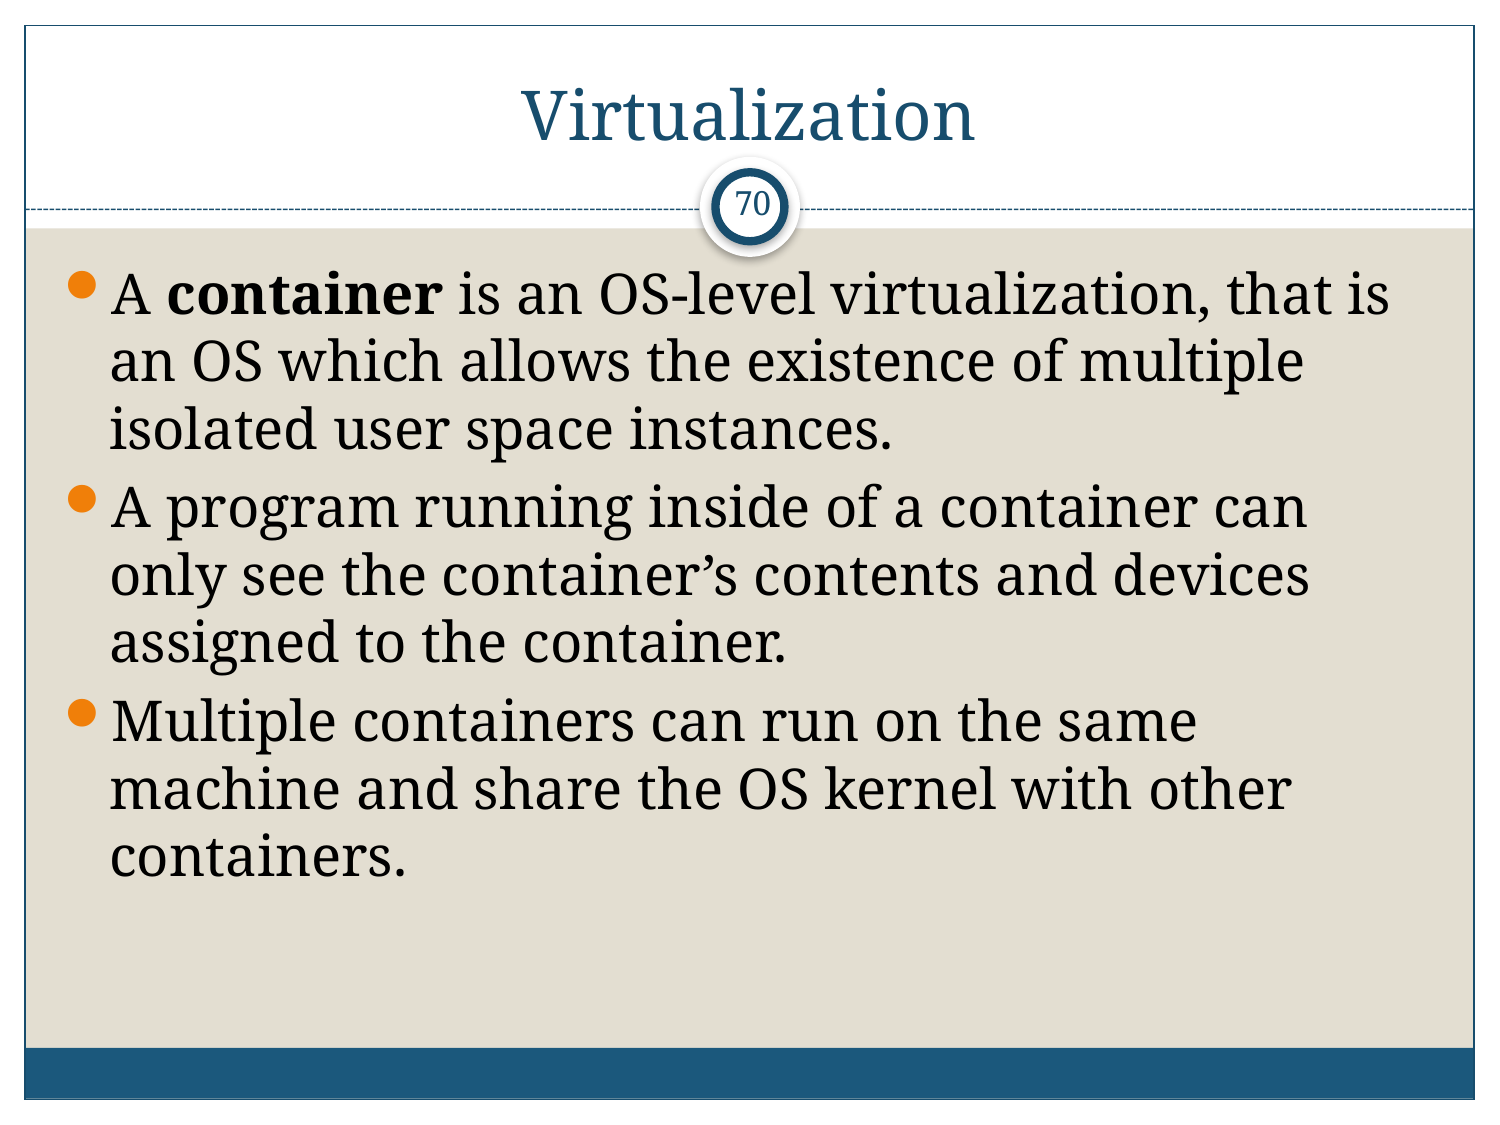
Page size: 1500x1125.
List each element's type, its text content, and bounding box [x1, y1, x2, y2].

list A container is an OS-level virtualization, that is an OS which allows the existence of multiple isolated user space instances. A program running inside of a container can only see the container’s contents and devices assigned to the container. Multiple containers can run on the same machine and share the OS kernel with other containers. [49, 250, 1445, 1001]
slide_number 70 [715, 168, 791, 241]
title Virtualization [49, 37, 1450, 162]
